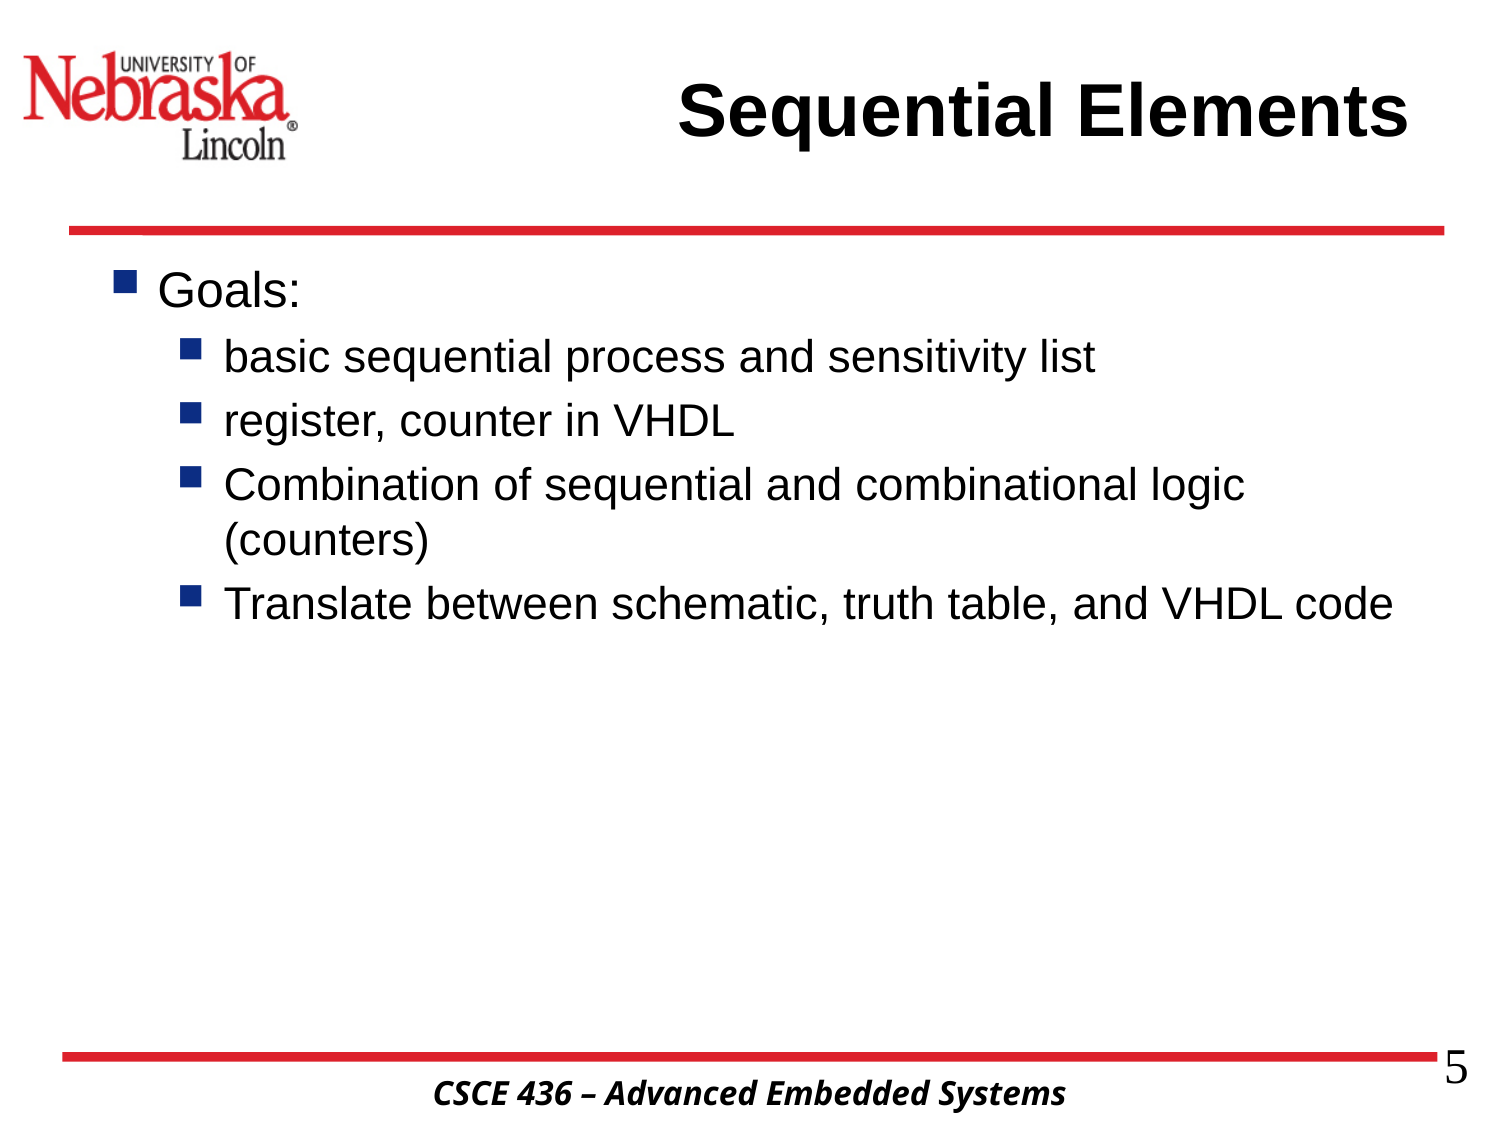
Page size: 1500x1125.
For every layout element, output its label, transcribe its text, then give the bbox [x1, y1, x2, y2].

picture [1, 32, 313, 181]
title Sequential Elements [313, 12, 1427, 201]
list Goals: basic sequential process and sensitivity list register, counter in VHDL Combination of sequential and combinational logic (counters) Translate between schematic, truth table, and VHDL code [95, 249, 1430, 960]
slide_number 5 [1133, 1025, 1484, 1105]
